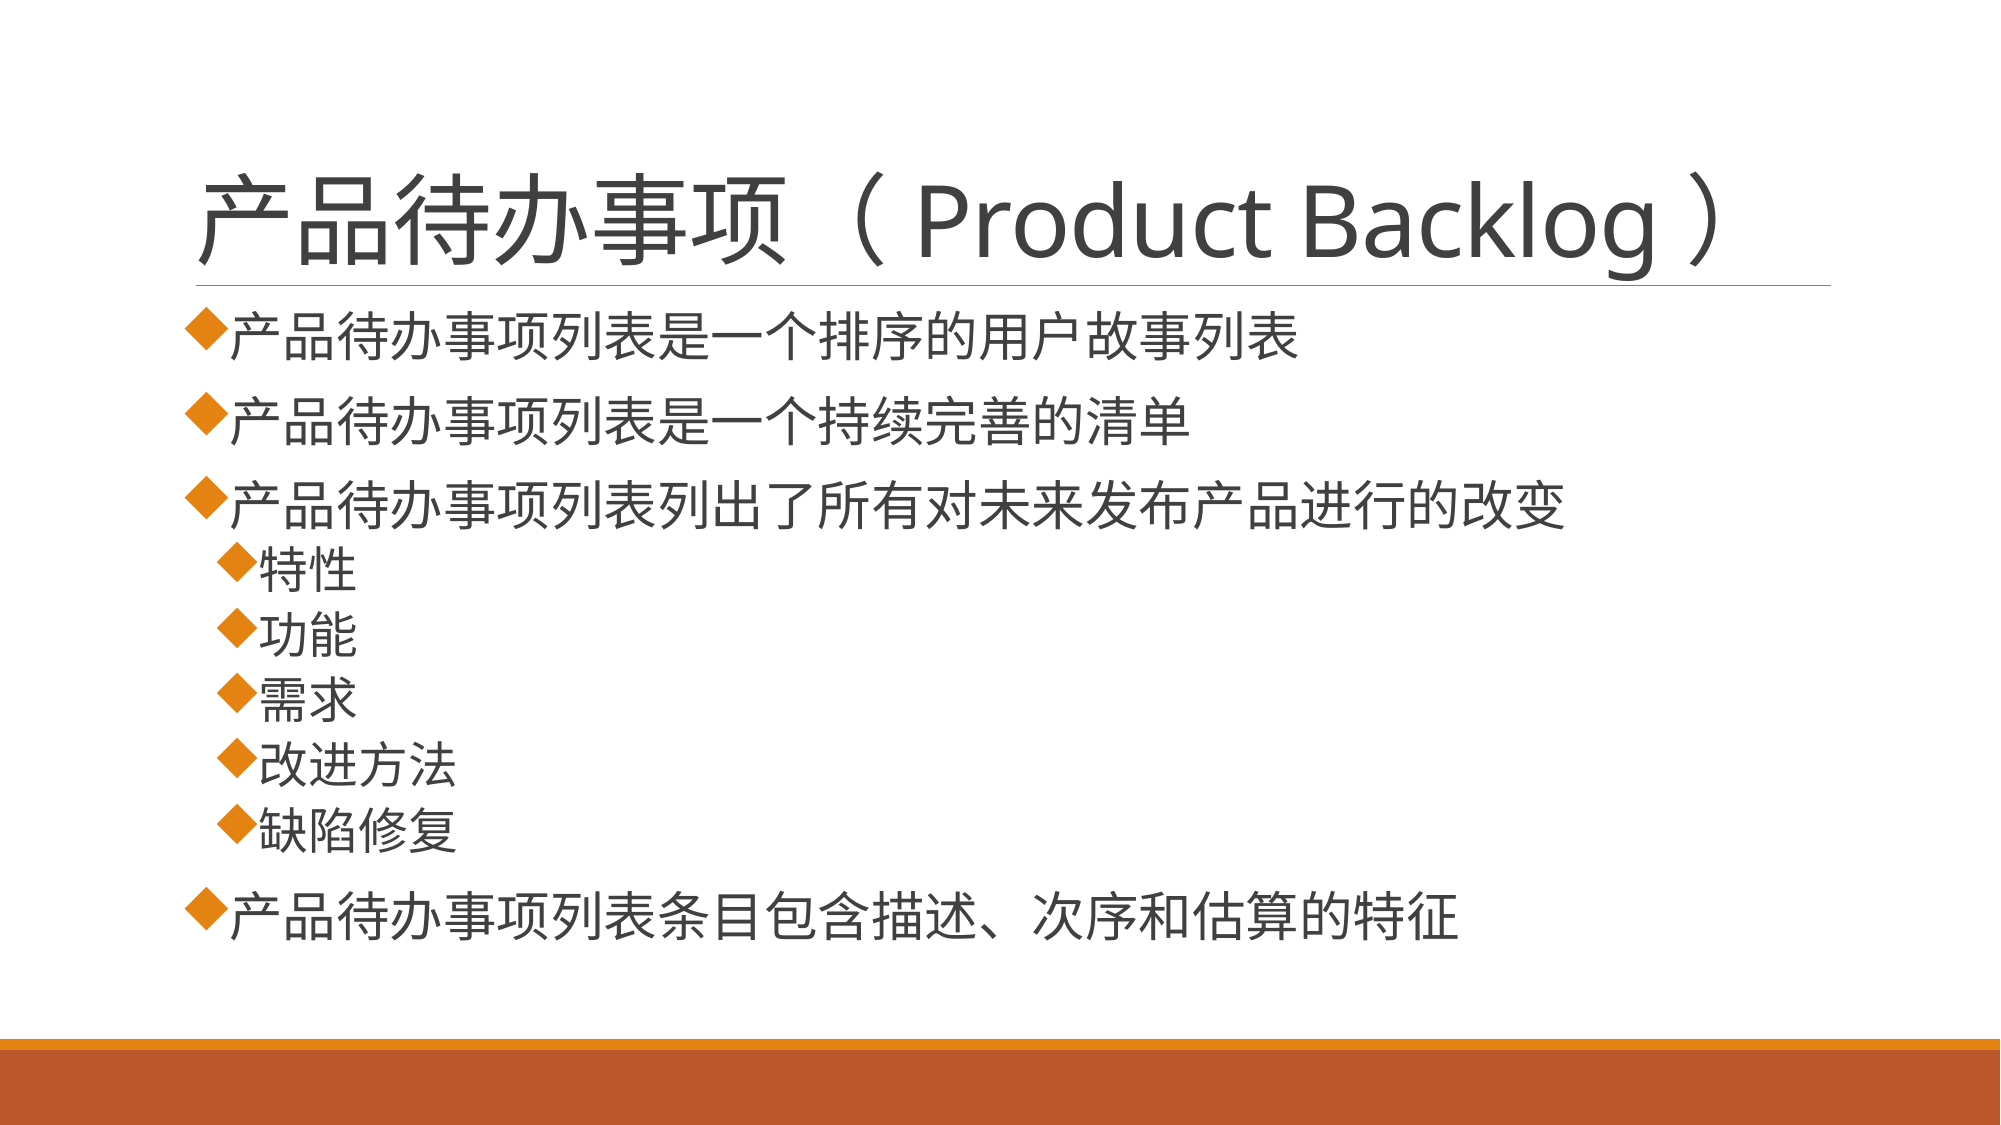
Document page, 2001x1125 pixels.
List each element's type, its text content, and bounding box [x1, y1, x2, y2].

title 产品待办事项（Product Backlog） [180, 47, 1830, 285]
list 产品待办事项列表是一个排序的用户故事列表 产品待办事项列表是一个持续完善的清单 产品待办事项列表列出了所有对未来发布产品进行的改变 特性 功能 需求 改进方法 缺陷修复 产品待办事项列表条目包含描述、次序和估算的特征 [180, 302, 1830, 963]
